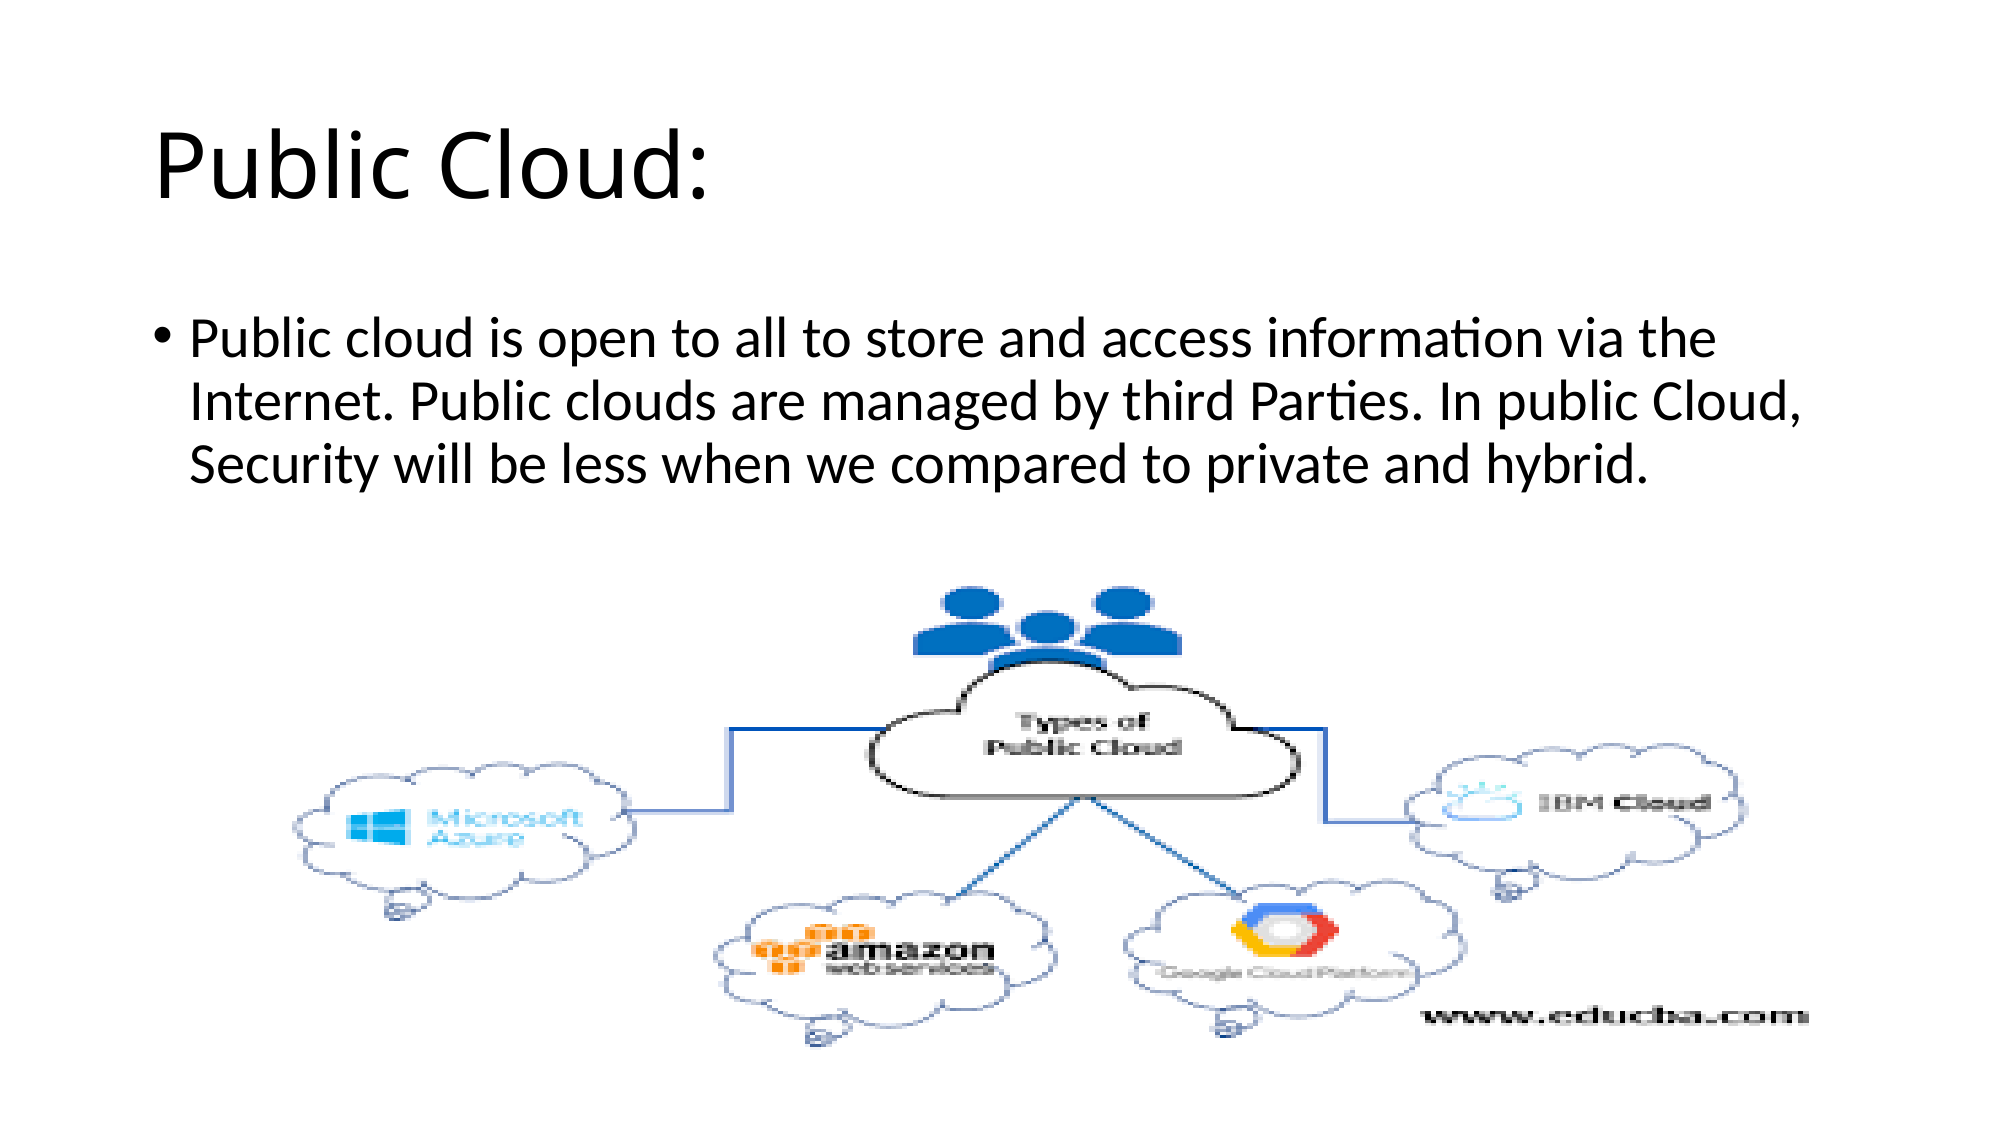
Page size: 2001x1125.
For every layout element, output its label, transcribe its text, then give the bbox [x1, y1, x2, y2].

list Public cloud is open to all to store and access information via the Internet. Public clouds are managed by third Parties. In public Cloud, Security will be less when we compared to private and hybrid. [137, 299, 1863, 563]
picture [233, 562, 1863, 1066]
title Public Cloud: [137, 59, 1863, 278]
